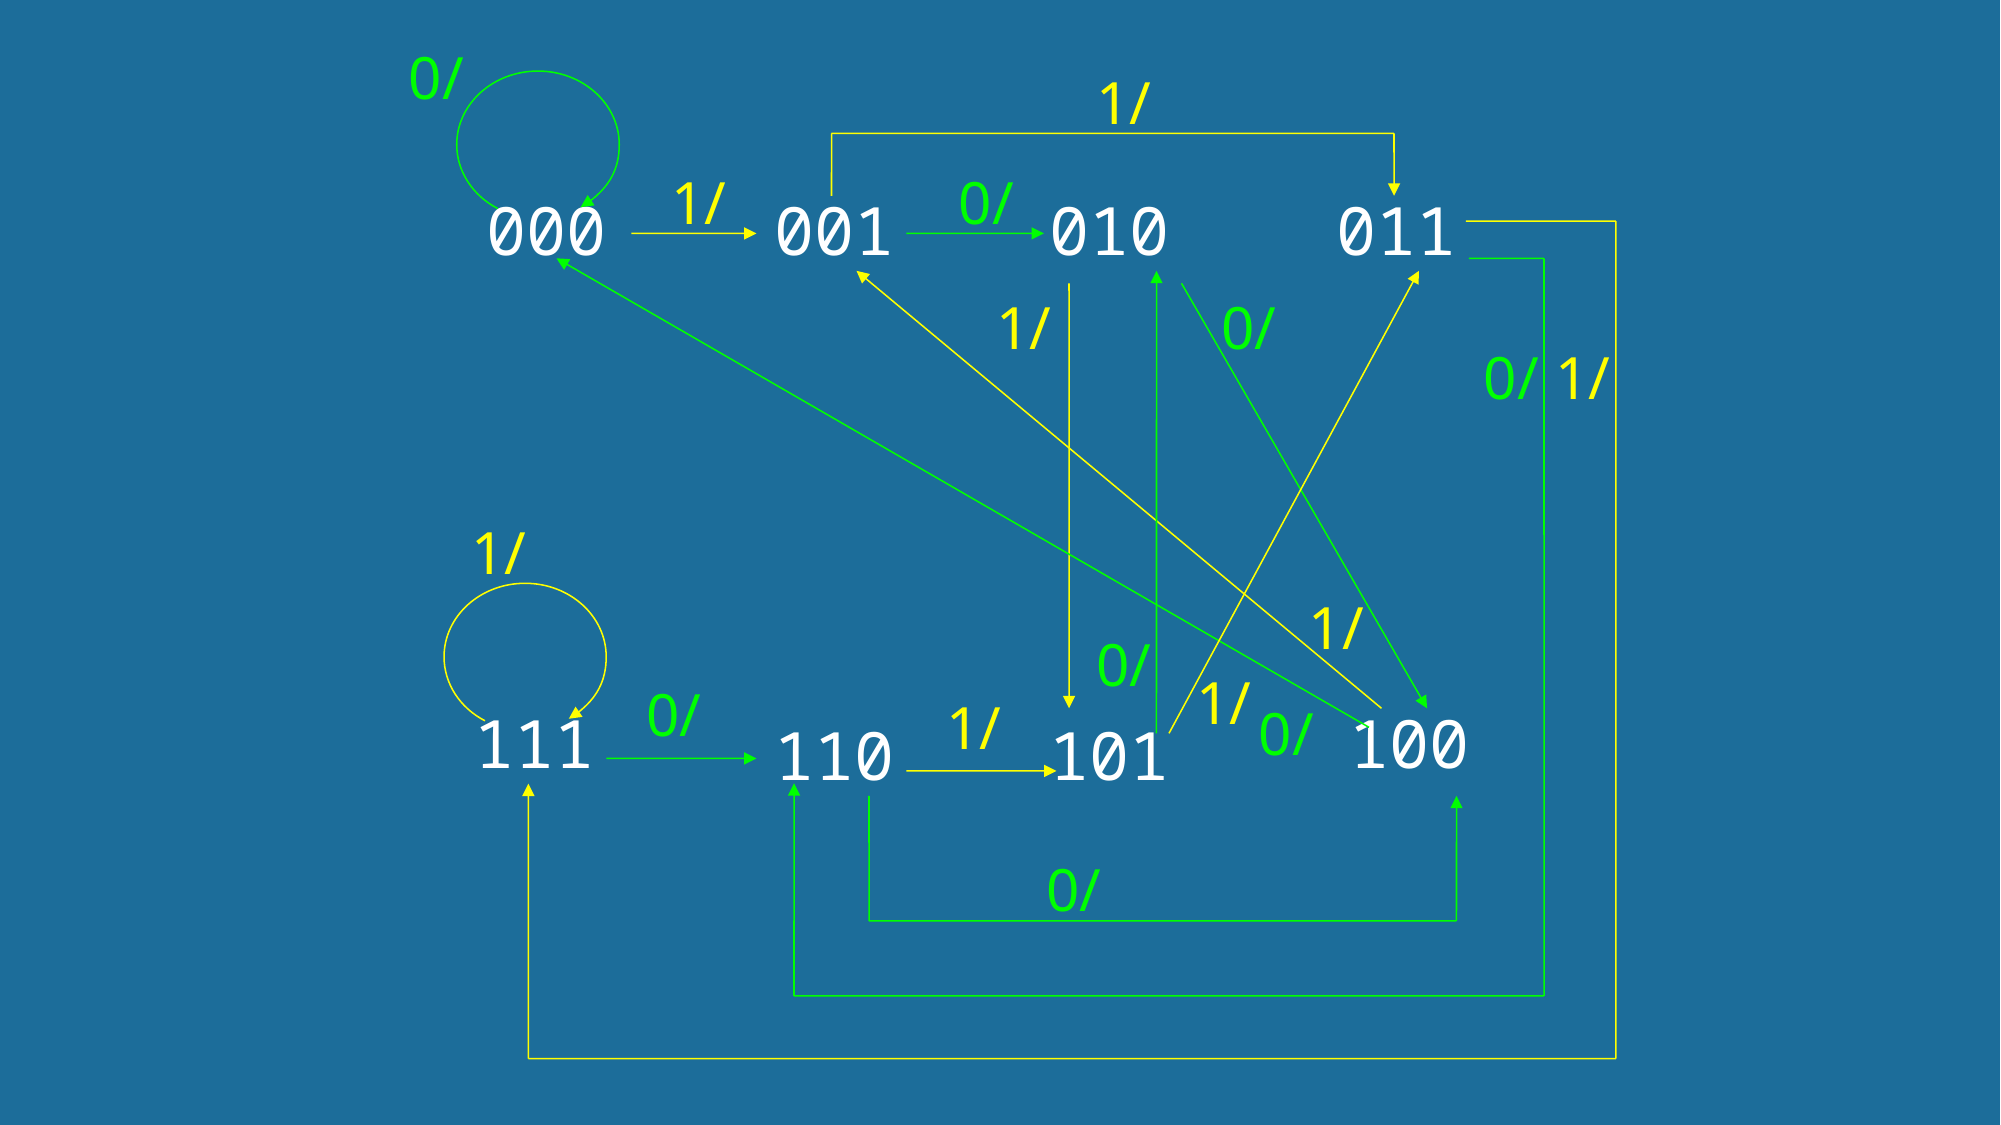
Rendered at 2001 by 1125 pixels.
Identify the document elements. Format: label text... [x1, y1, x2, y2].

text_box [1081, 270, 1167, 734]
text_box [606, 670, 757, 759]
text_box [906, 204, 1045, 219]
text_box 111 [459, 729, 523, 789]
text_box 001 [760, 181, 901, 219]
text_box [528, 220, 1627, 1059]
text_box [393, 33, 620, 209]
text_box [906, 683, 1057, 772]
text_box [443, 508, 607, 721]
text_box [868, 795, 1457, 932]
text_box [556, 258, 1370, 776]
text_box 010 [1048, 204, 1184, 219]
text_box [856, 270, 1081, 709]
text_box 011 [1321, 181, 1472, 219]
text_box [1168, 270, 1420, 744]
text_box 000 [471, 212, 622, 277]
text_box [631, 158, 757, 219]
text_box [831, 58, 1395, 196]
